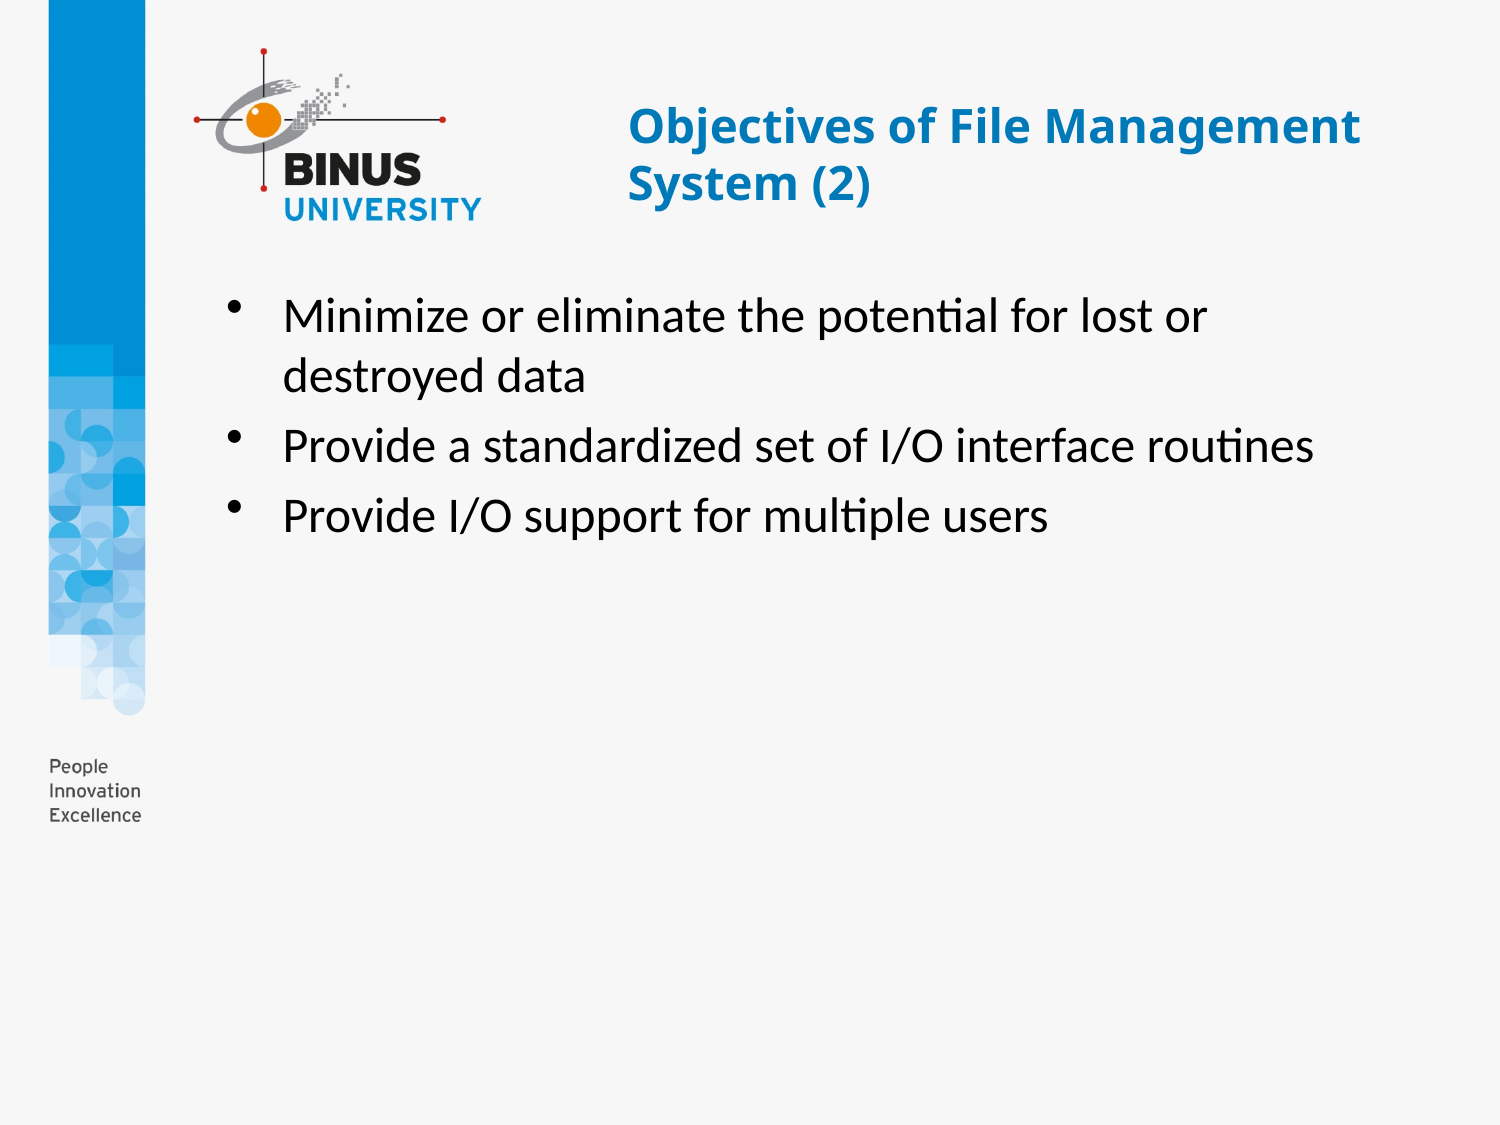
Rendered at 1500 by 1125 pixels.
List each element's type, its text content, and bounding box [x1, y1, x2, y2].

text_box Minimize or eliminate the potential for lost or destroyed data Provide a standardized set of I/O interface routines Provide I/O support for multiple users [211, 274, 1399, 877]
picture [0, 0, 1500, 845]
title Objectives of File Management System (2) [612, 87, 1438, 218]
